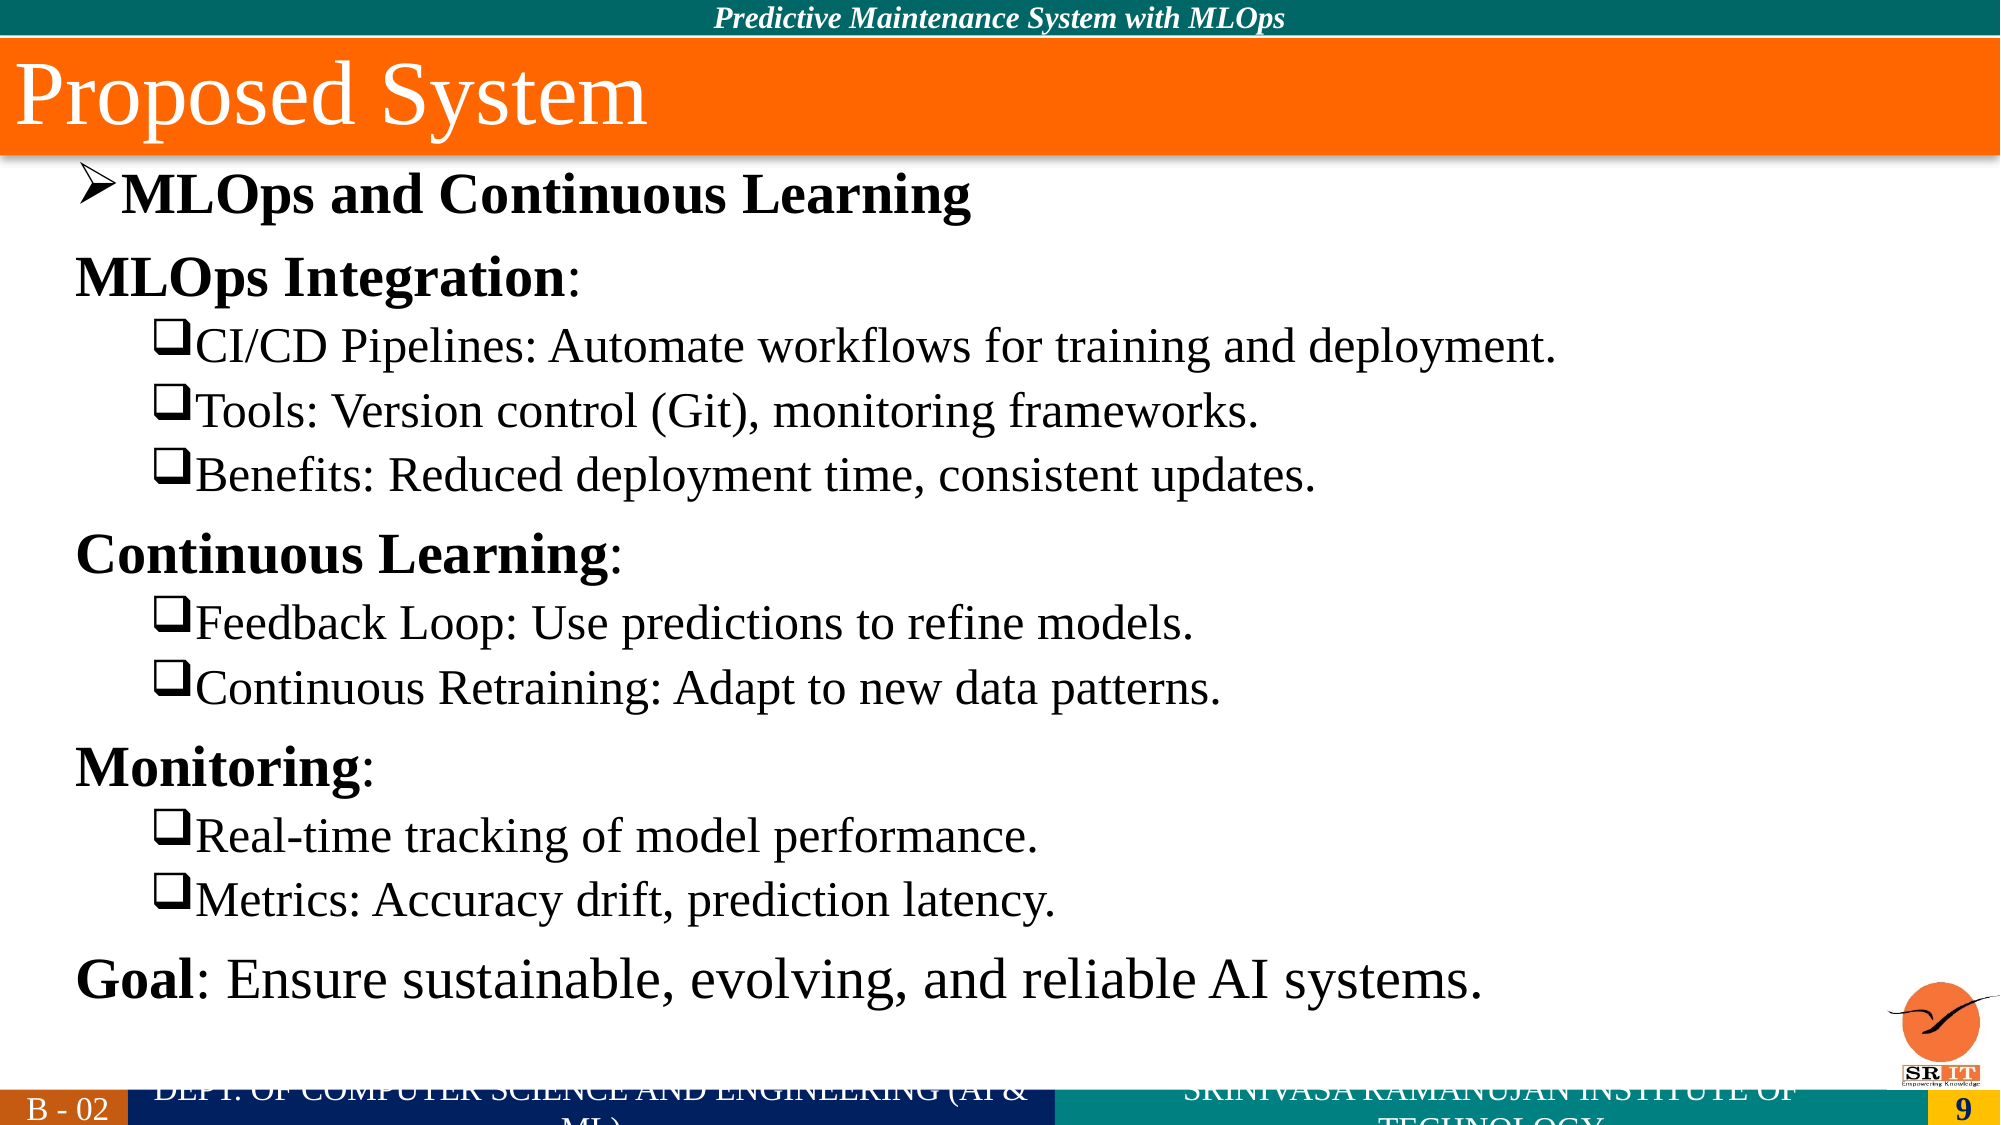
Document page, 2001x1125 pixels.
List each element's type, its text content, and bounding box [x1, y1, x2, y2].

list MLOps and Continuous Learning MLOps Integration: CI/CD Pipelines: Automate workflows for training and deployment. Tools: Version control (Git), monitoring frameworks. Benefits: Reduced deployment time, consistent updates. Continuous Learning: Feedback Loop: Use predictions to refine models. Continuous Retraining: Adapt to new data patterns. Monitoring: Real-time tracking of model performance. Metrics: Accuracy drift, prediction latency. Goal: Ensure sustainable, evolving, and reliable AI systems. [60, 155, 1993, 1087]
picture [1887, 977, 2000, 1090]
title Proposed System [0, 38, 2000, 156]
